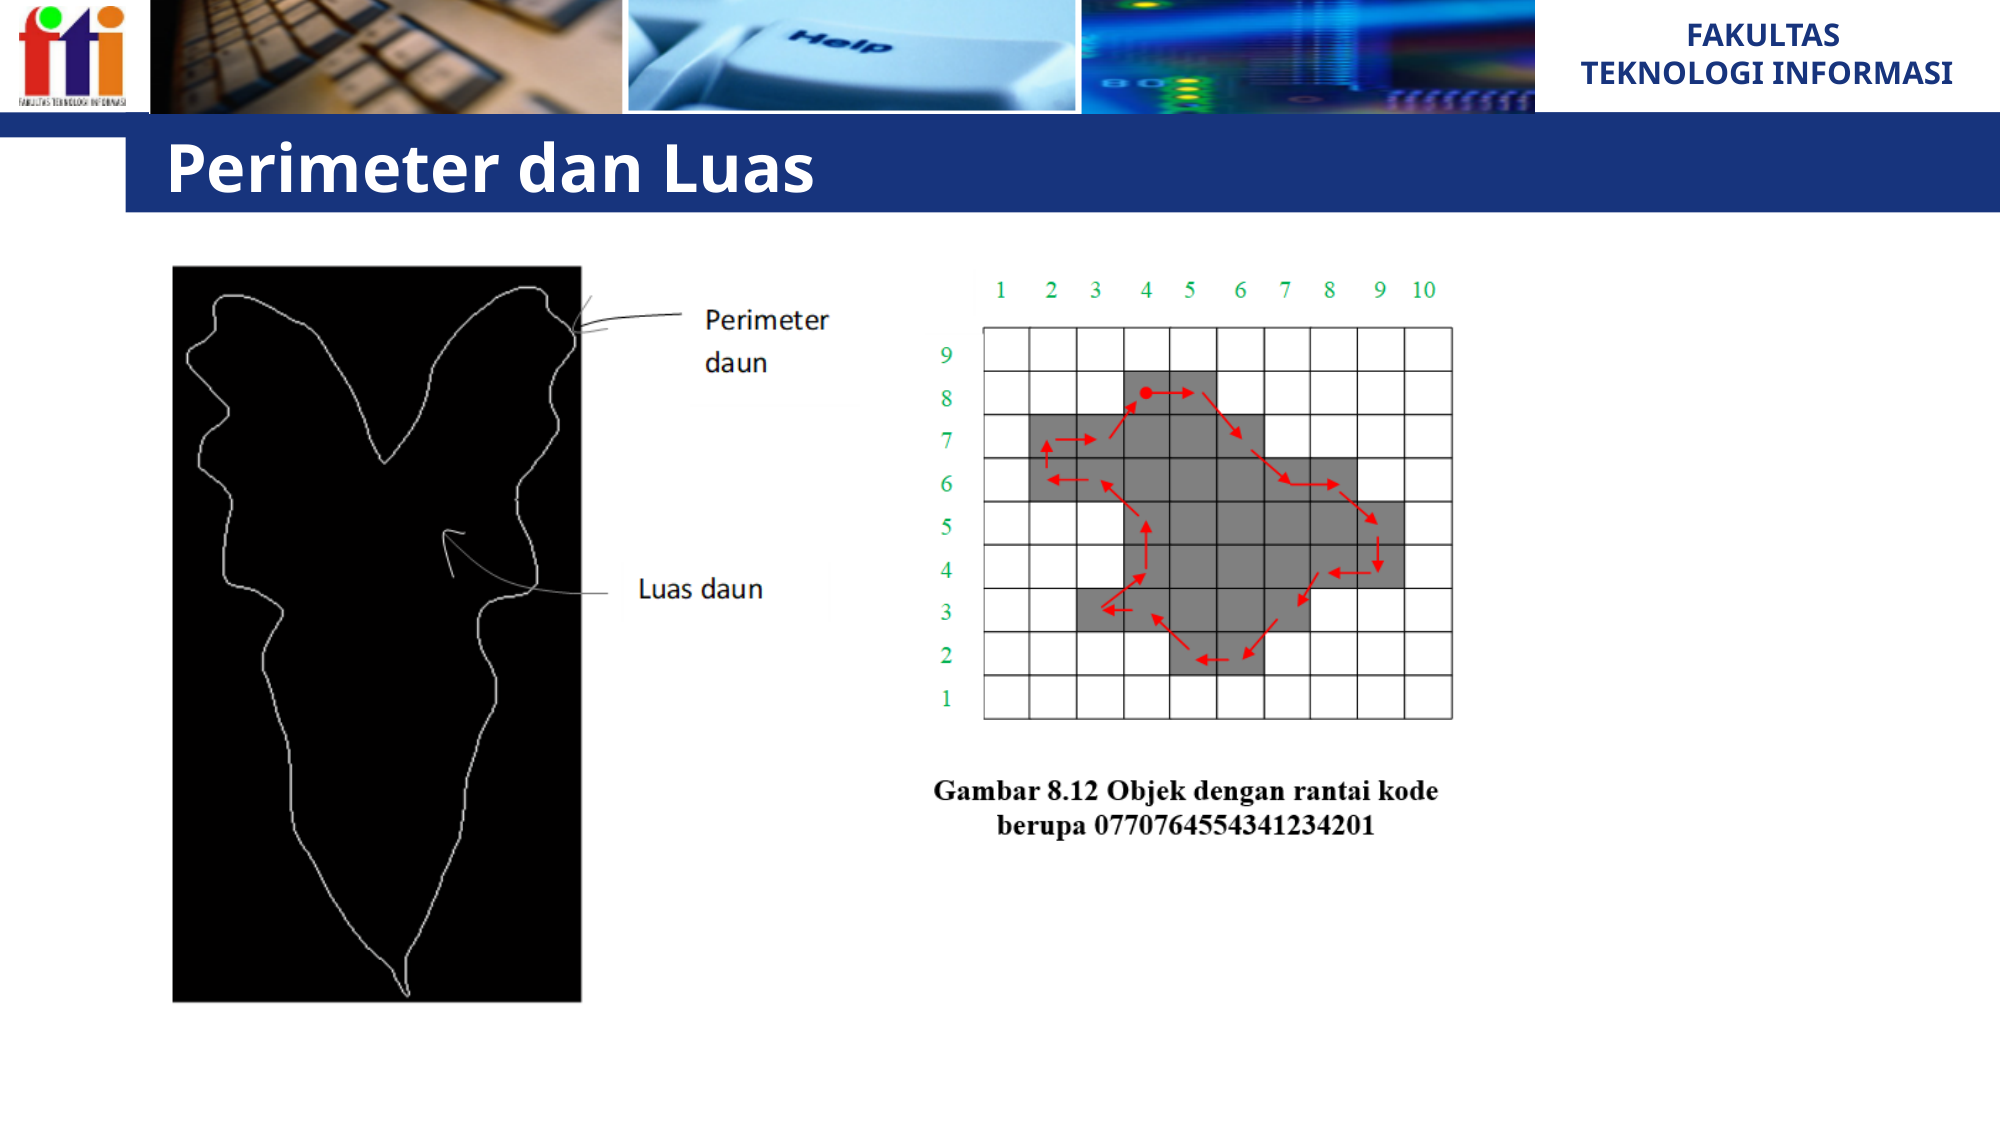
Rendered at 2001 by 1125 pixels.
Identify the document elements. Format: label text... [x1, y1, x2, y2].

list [150, 243, 860, 1024]
title Perimeter dan Luas [149, 119, 1934, 213]
picture [19, 6, 126, 106]
picture [149, 0, 1535, 114]
picture [917, 266, 1473, 853]
